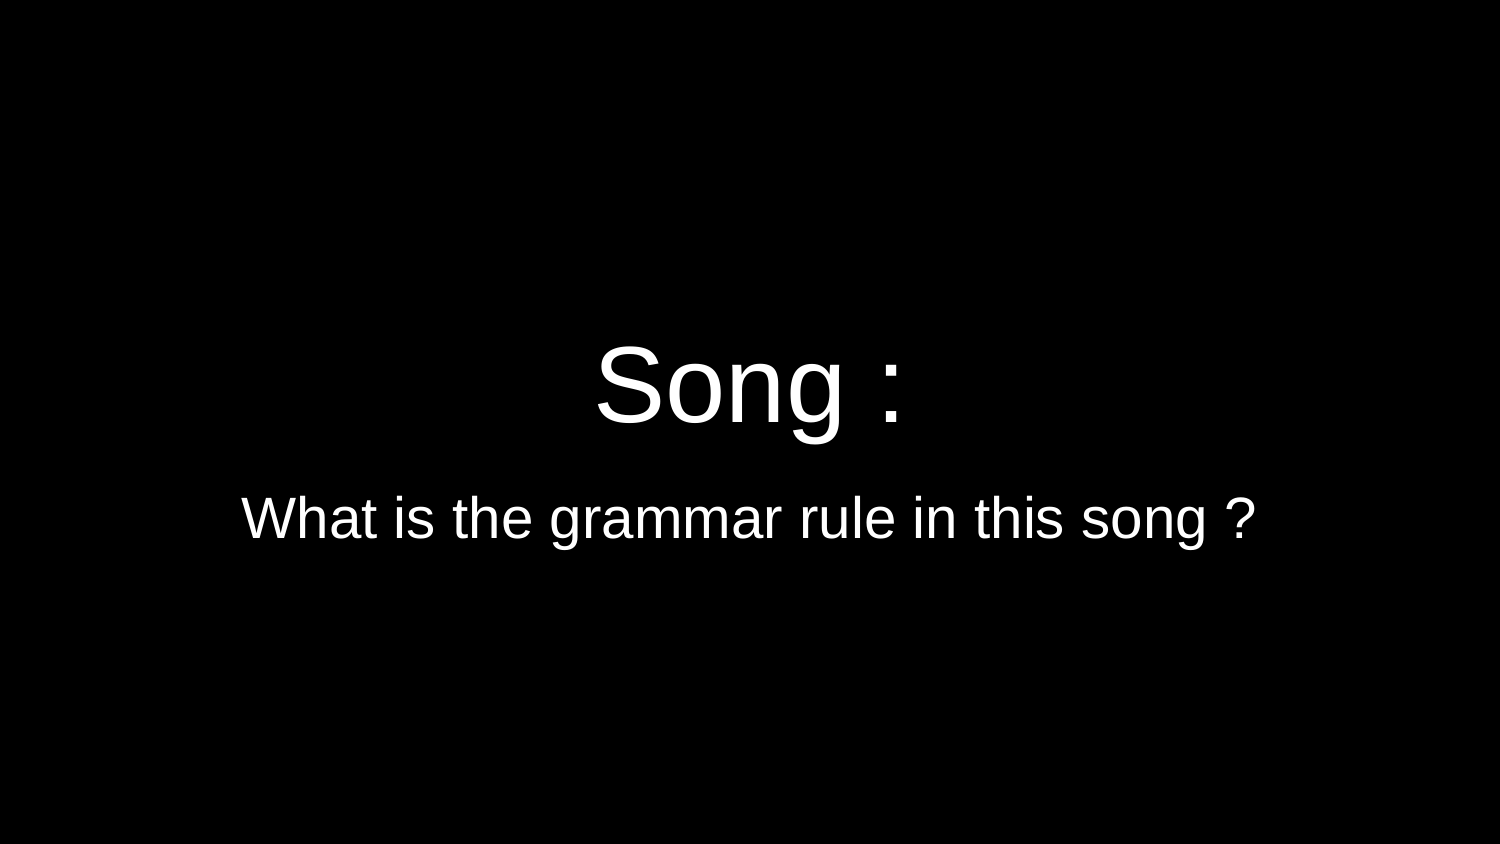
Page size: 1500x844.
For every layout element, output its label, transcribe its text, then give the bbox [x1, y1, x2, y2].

title Song : [51, 122, 1449, 459]
subtitle What is the grammar rule in this song ? [51, 464, 1449, 595]
